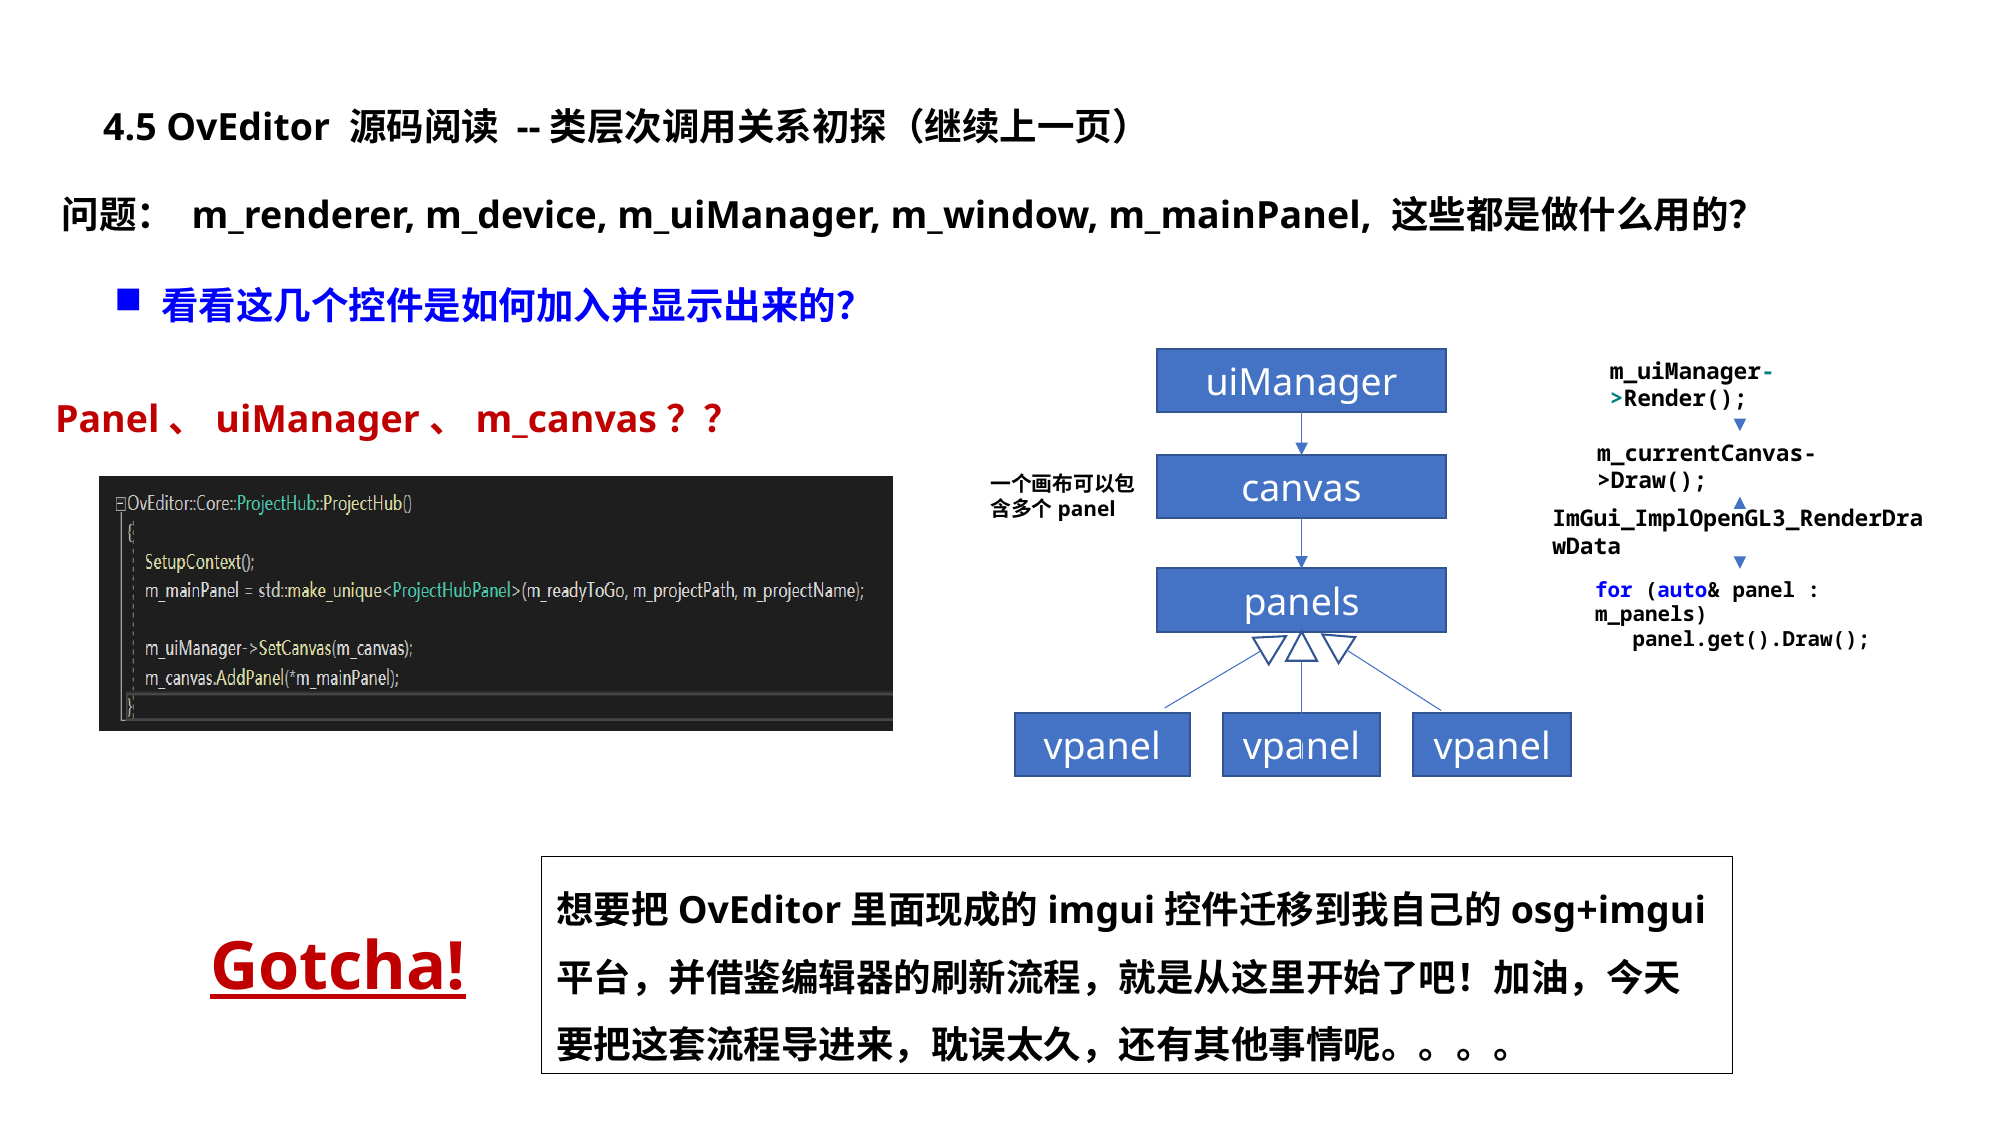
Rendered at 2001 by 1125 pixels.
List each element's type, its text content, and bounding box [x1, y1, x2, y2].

picture [99, 476, 893, 732]
text_box 4.5 OvEditor 源码阅读 --类层次调用关系初探（继续上一页） [88, 73, 1165, 156]
text_box 看看这几个控件是如何加入并显示出来的？ [99, 274, 889, 335]
text_box Panel、uiManager、m_canvas？？ [40, 387, 757, 447]
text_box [975, 349, 1943, 776]
text_box 想要把OvEditor里面现成的imgui控件迁移到我自己的osg+imgui平台，并借鉴编辑器的刷新流程，就是从这里开始了吧！加油，今天要把这套流程导进来，耽误太久，还有其他事情呢。。。。 [541, 856, 1733, 1074]
text_box 问题： m_renderer, m_device, m_uiManager, m_window, m_mainPanel, 这些都是做什么用的？ [46, 183, 1782, 244]
text_box Gotcha! [195, 915, 497, 1021]
